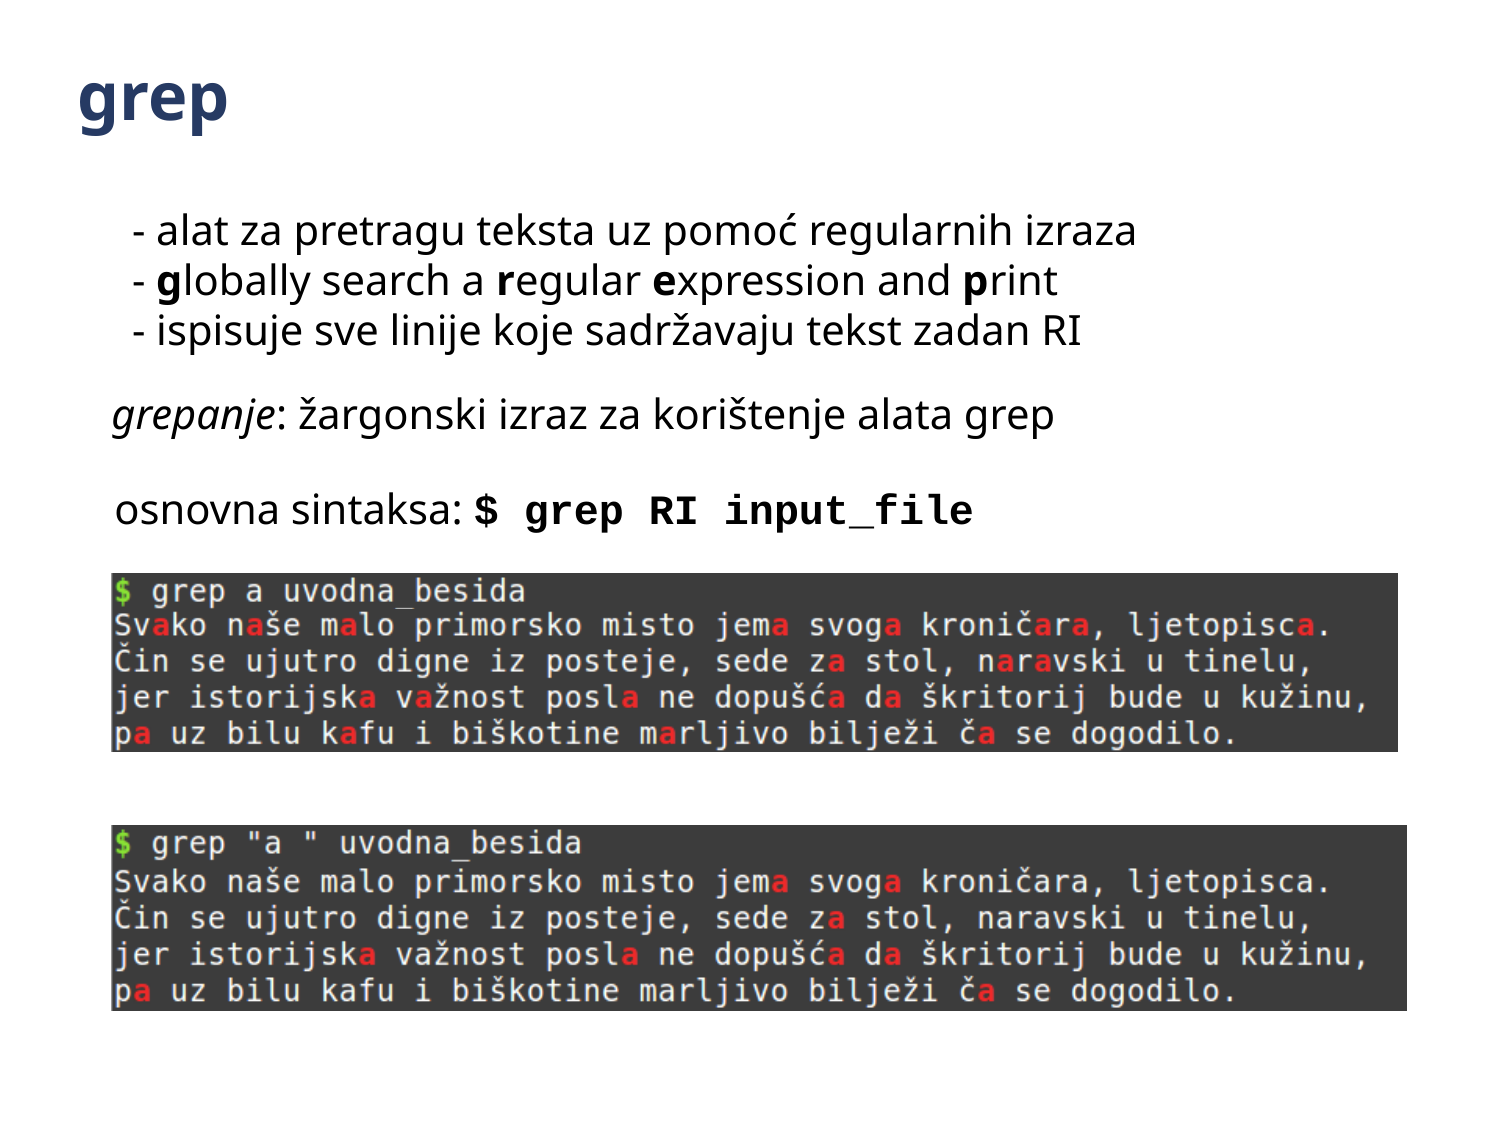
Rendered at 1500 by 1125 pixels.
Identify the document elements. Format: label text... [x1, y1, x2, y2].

text_box osnovna sintaksa: $ grep RI input_file [0, 475, 1381, 541]
text_box grep [62, 24, 1488, 161]
text_box - alat za pretragu teksta uz pomoć regularnih izraza - globally search a regular expression and print - ispisuje sve linije koje sadržavaju tekst zadan RI [0, 196, 1398, 362]
picture [110, 825, 1407, 1011]
text_box grepanje: žargonski izraz za korištenje alata grep [0, 380, 1378, 446]
picture [110, 573, 1398, 752]
